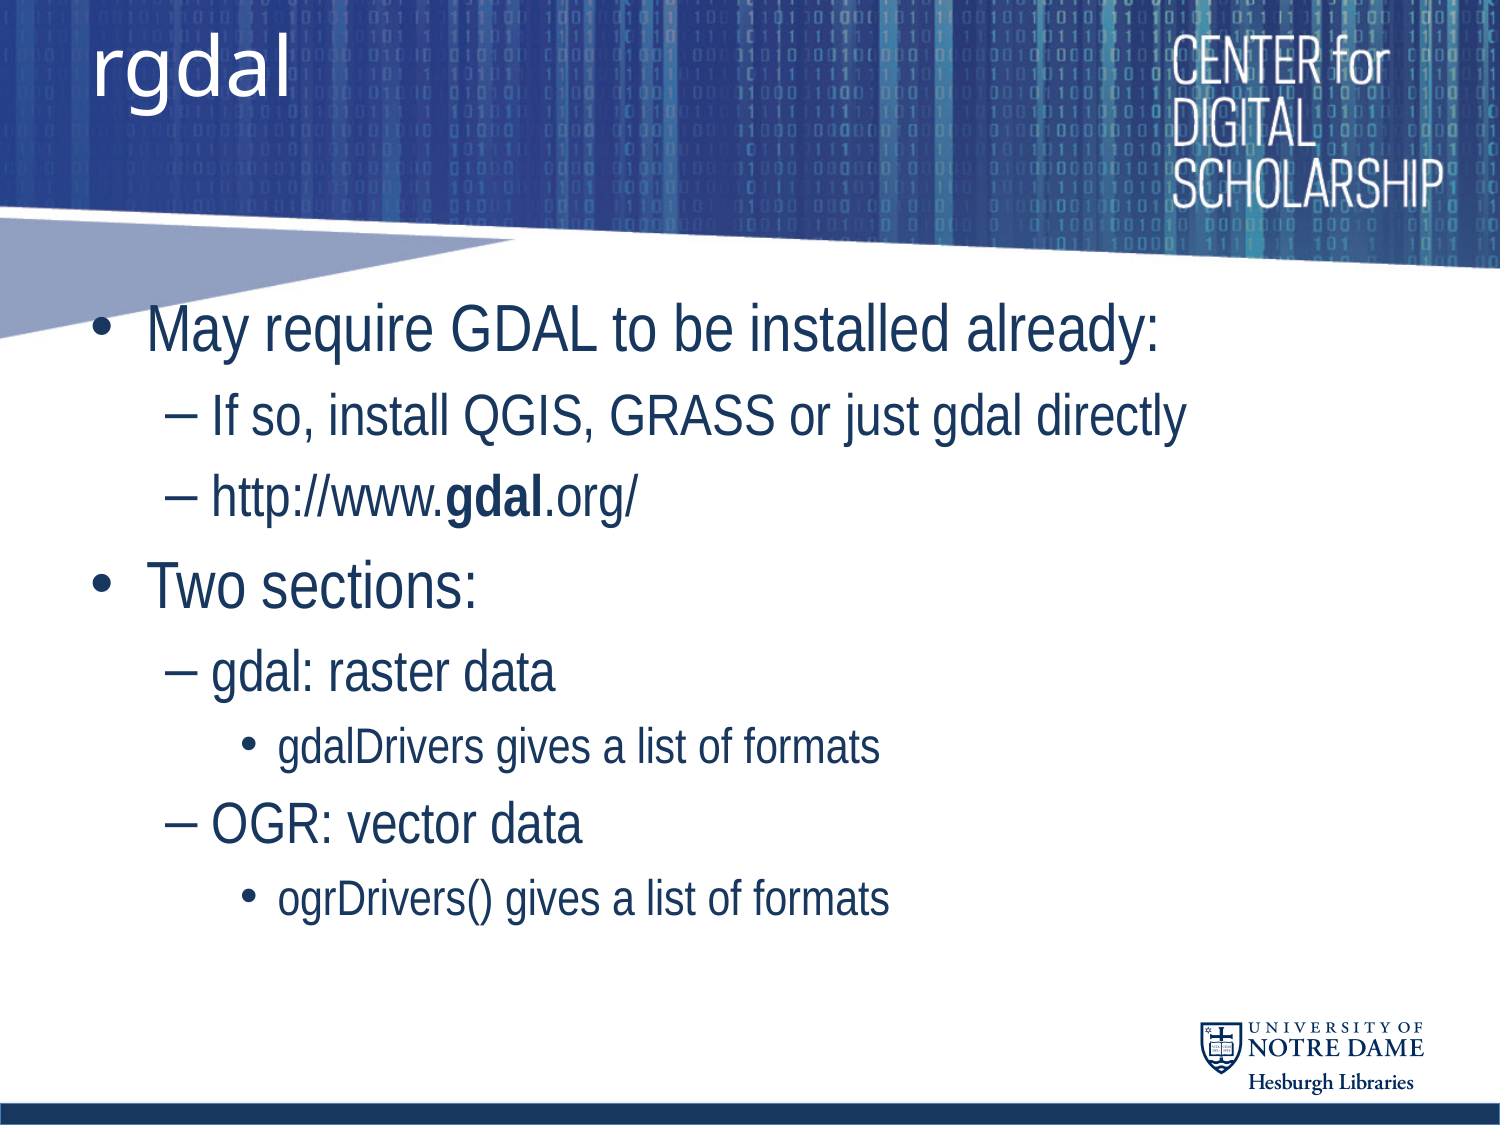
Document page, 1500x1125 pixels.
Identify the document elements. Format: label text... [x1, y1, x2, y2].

title rgdal [75, 24, 1135, 130]
list May require GDAL to be installed already: If so, install QGIS, GRASS or just gdal directly http://www.gdal.org/ Two sections: gdal: raster data gdalDrivers gives a list of formats OGR: vector data ogrDrivers() gives a list of formats [75, 277, 1425, 1063]
picture [0, 0, 1500, 353]
